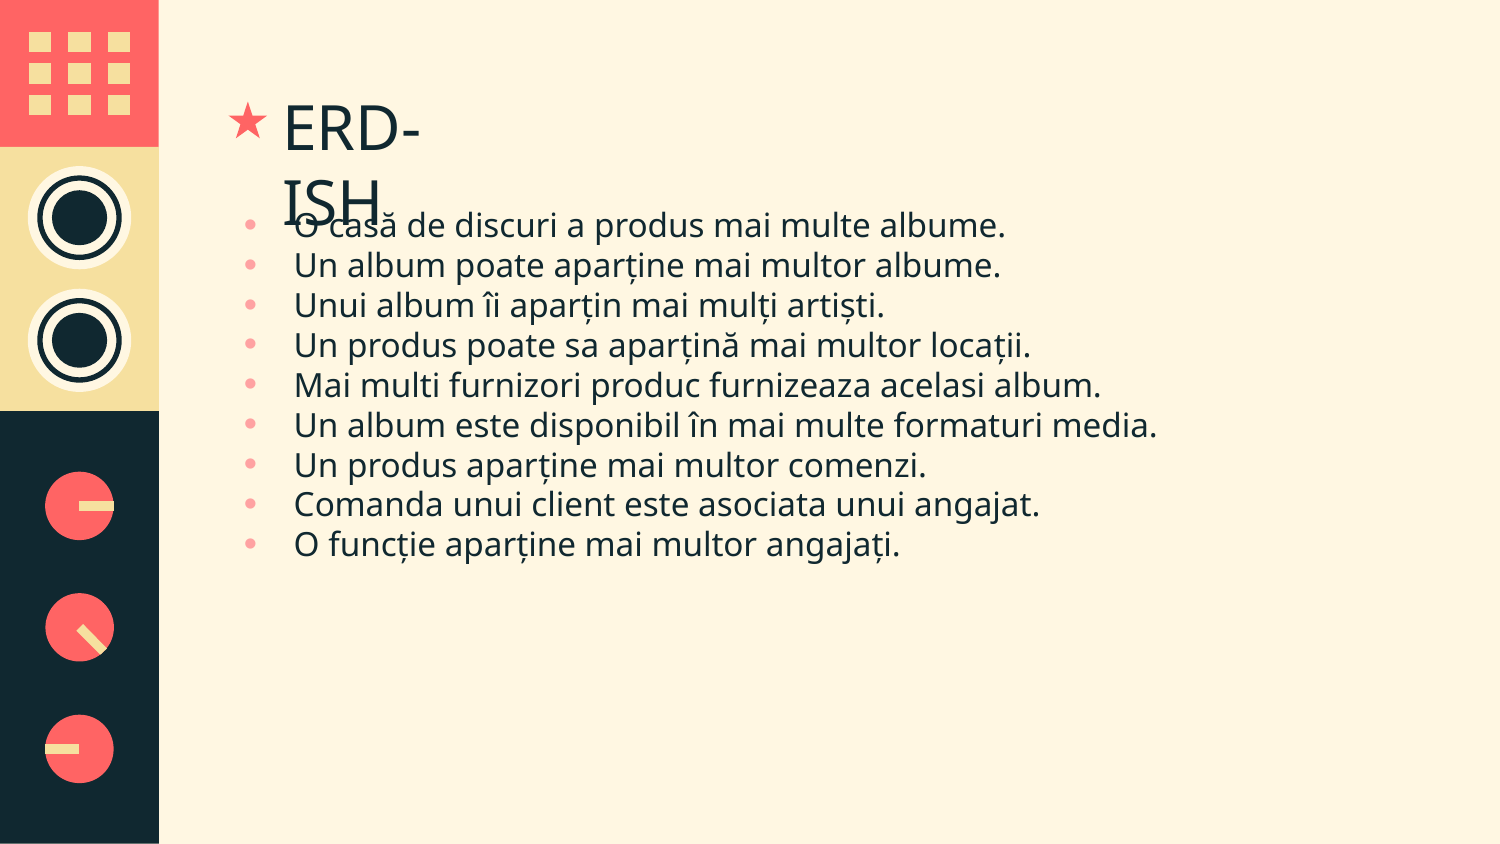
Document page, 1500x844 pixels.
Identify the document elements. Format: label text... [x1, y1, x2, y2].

text_box [228, 101, 268, 139]
title ERD-ISH [267, 72, 510, 167]
subtitle O casă de discuri a produs mai multe albume. Un album poate aparține mai multor albume. Unui album îi aparțin mai mulți artiști. Un produs poate sa aparţină mai multor locaţii. Mai multi furnizori produc furnizeaza acelasi album. Un album este disponibil în mai multe formaturi media. Un produs aparţine mai multor comenzi. Comanda unui client este asociata unui angajat. O funcție aparține mai multor angajați. [203, 189, 1333, 743]
